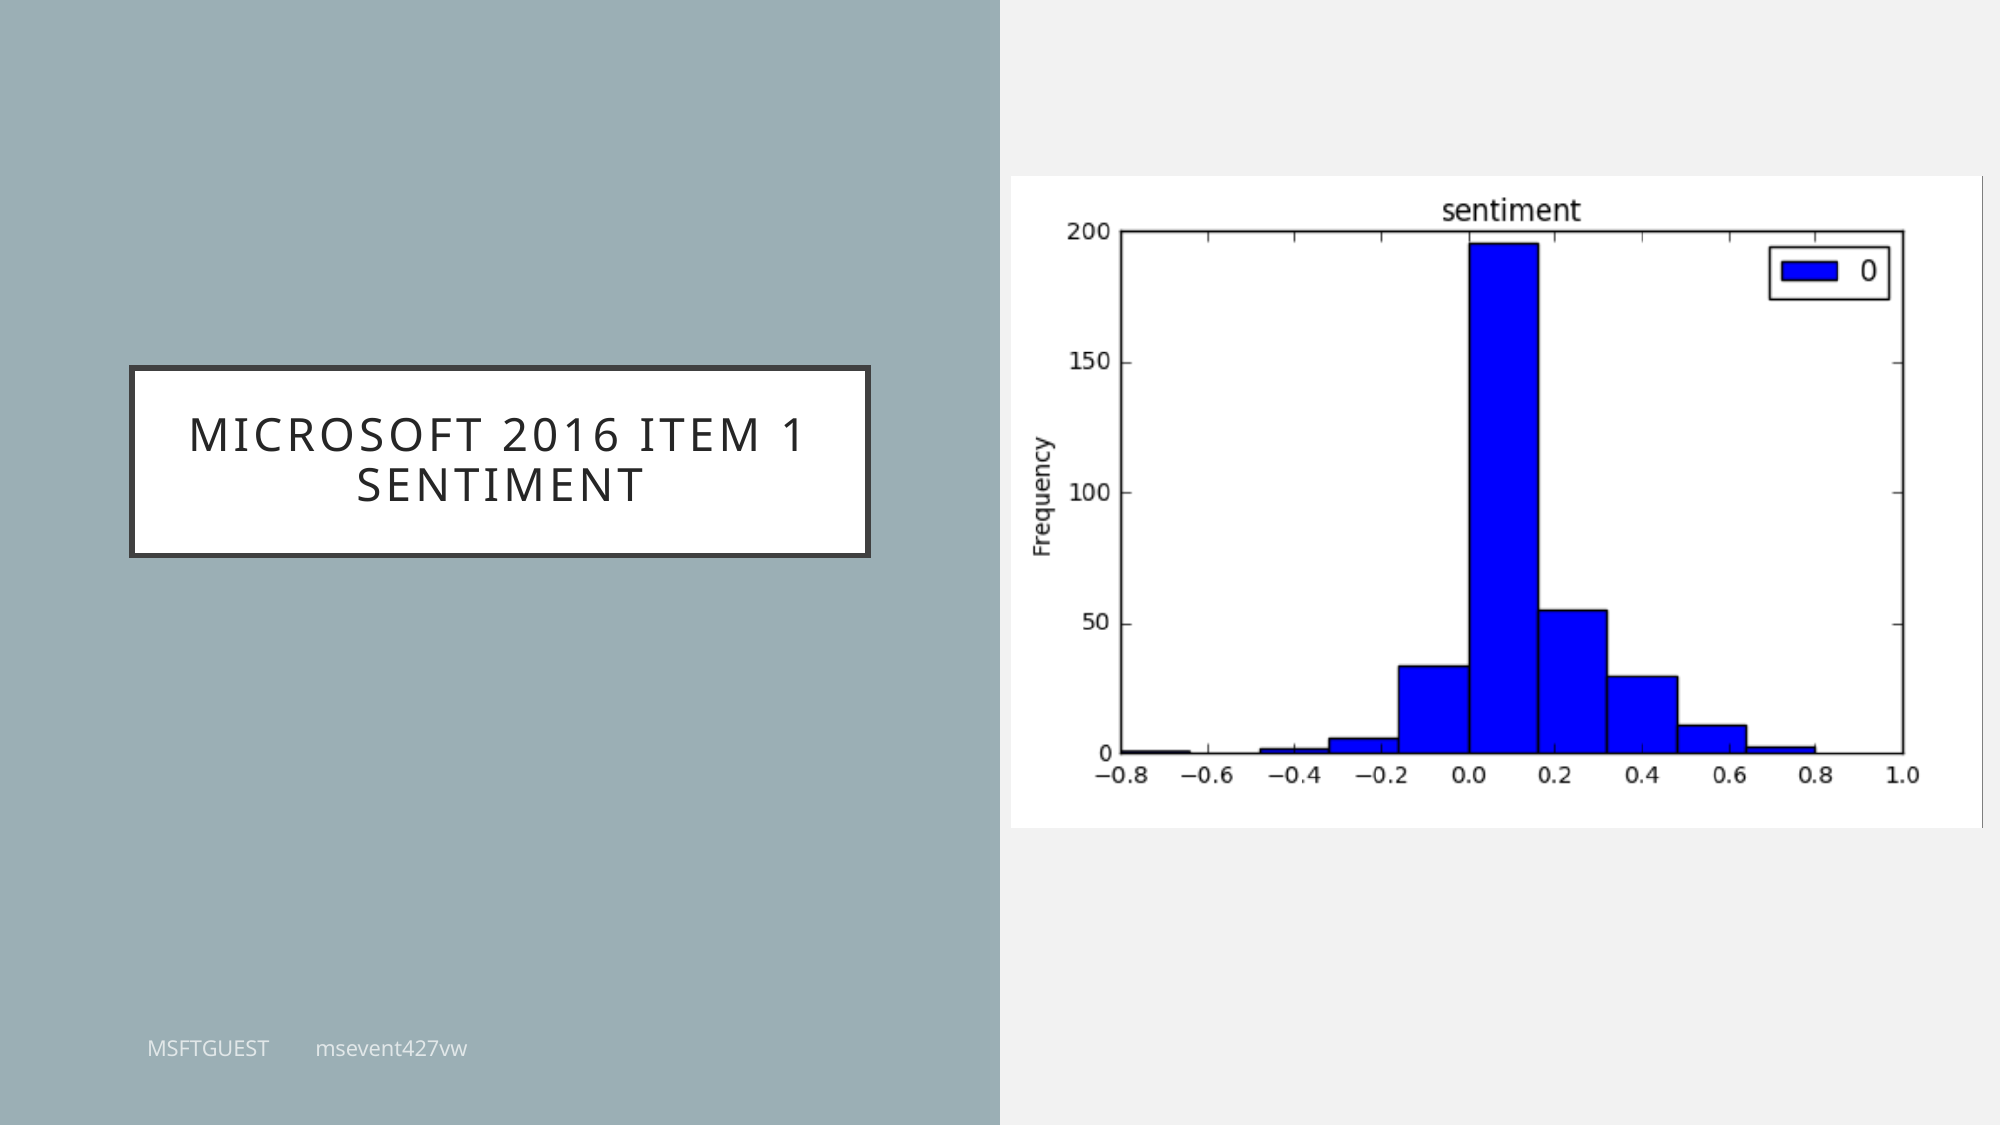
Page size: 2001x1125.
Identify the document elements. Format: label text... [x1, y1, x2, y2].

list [1011, 176, 1983, 828]
footer MSFTGUEST msevent427vw [131, 1023, 973, 1076]
title Microsoft 2016 item 1 sentiment [129, 365, 871, 558]
